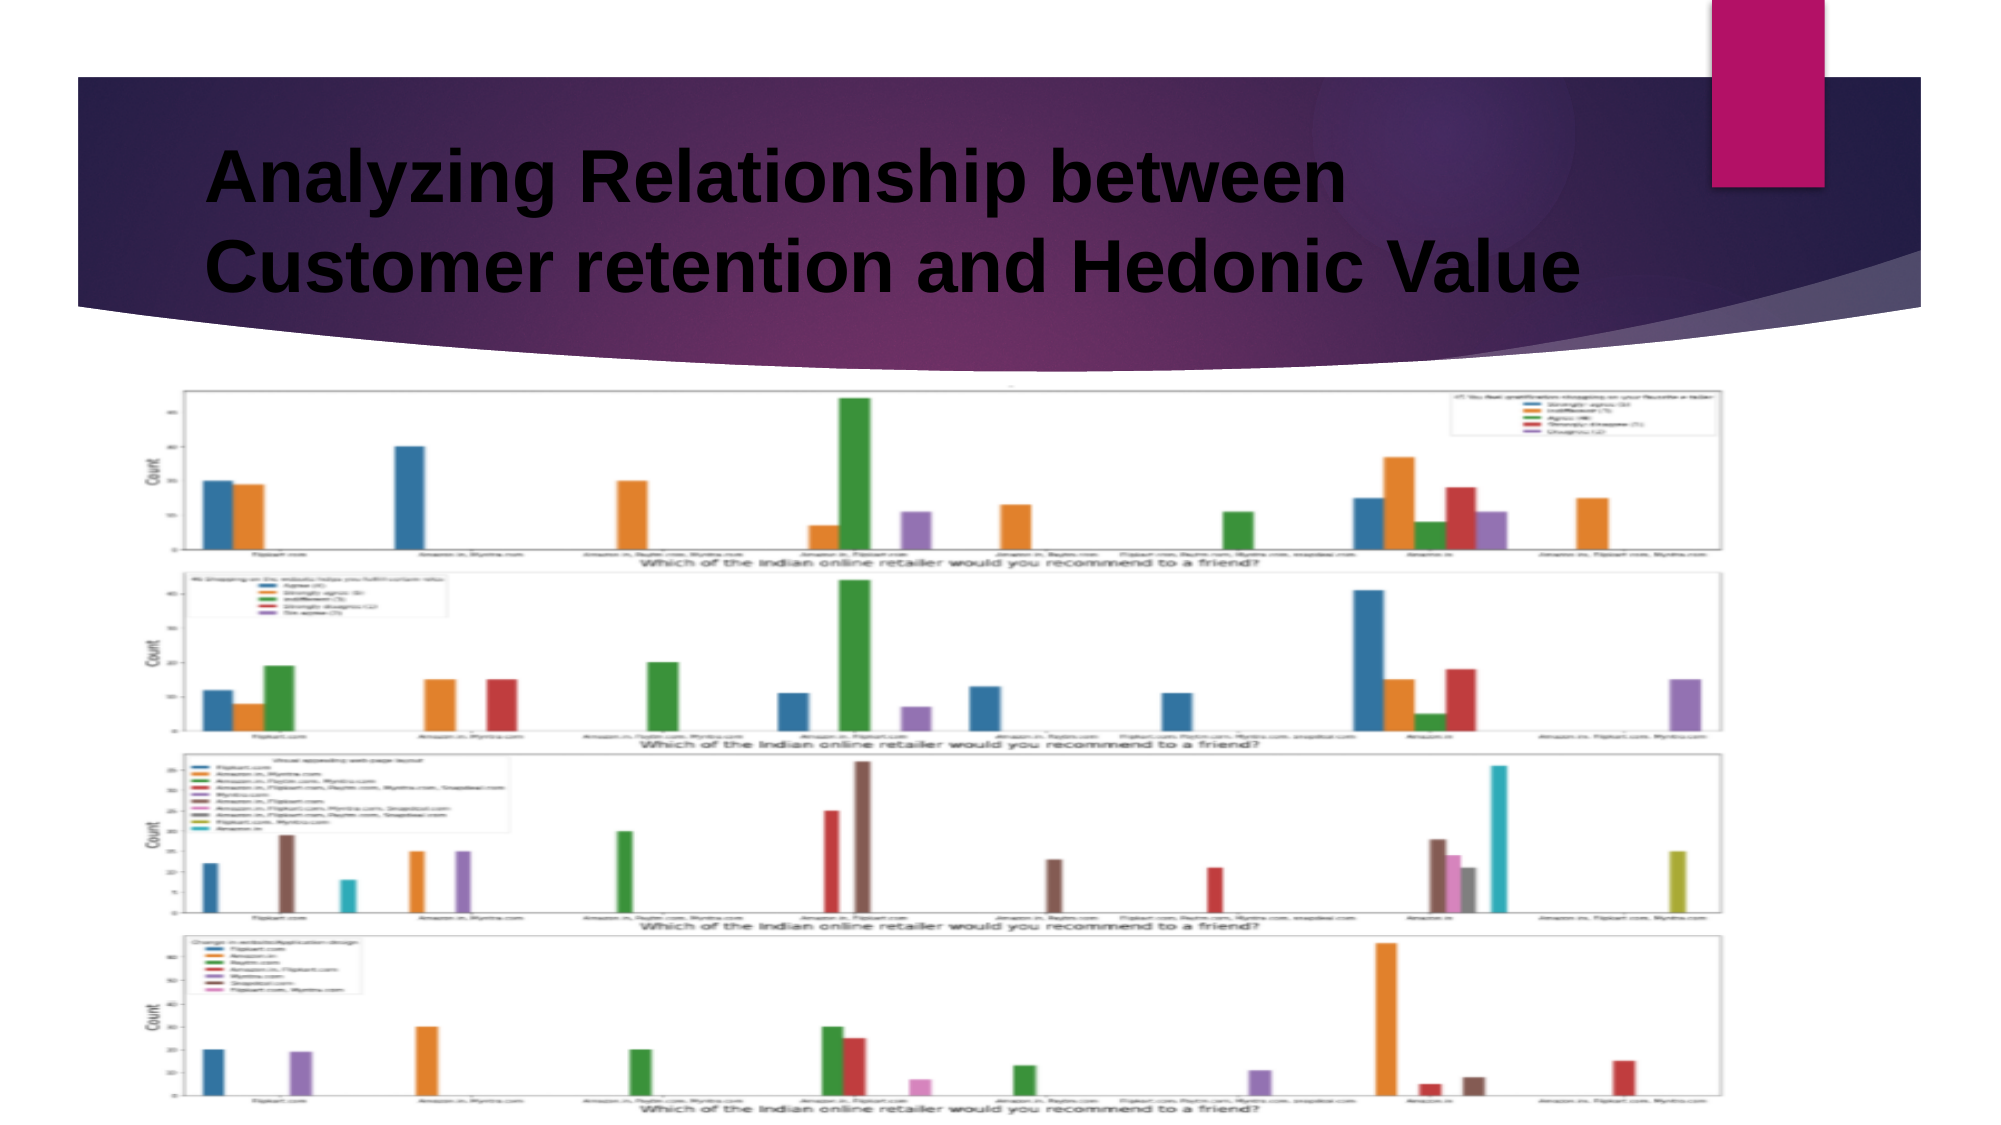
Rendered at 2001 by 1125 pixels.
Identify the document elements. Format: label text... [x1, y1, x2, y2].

picture [93, 383, 1748, 1125]
title Analyzing Relationship between Customer retention and Hedonic Value [189, 159, 1627, 276]
